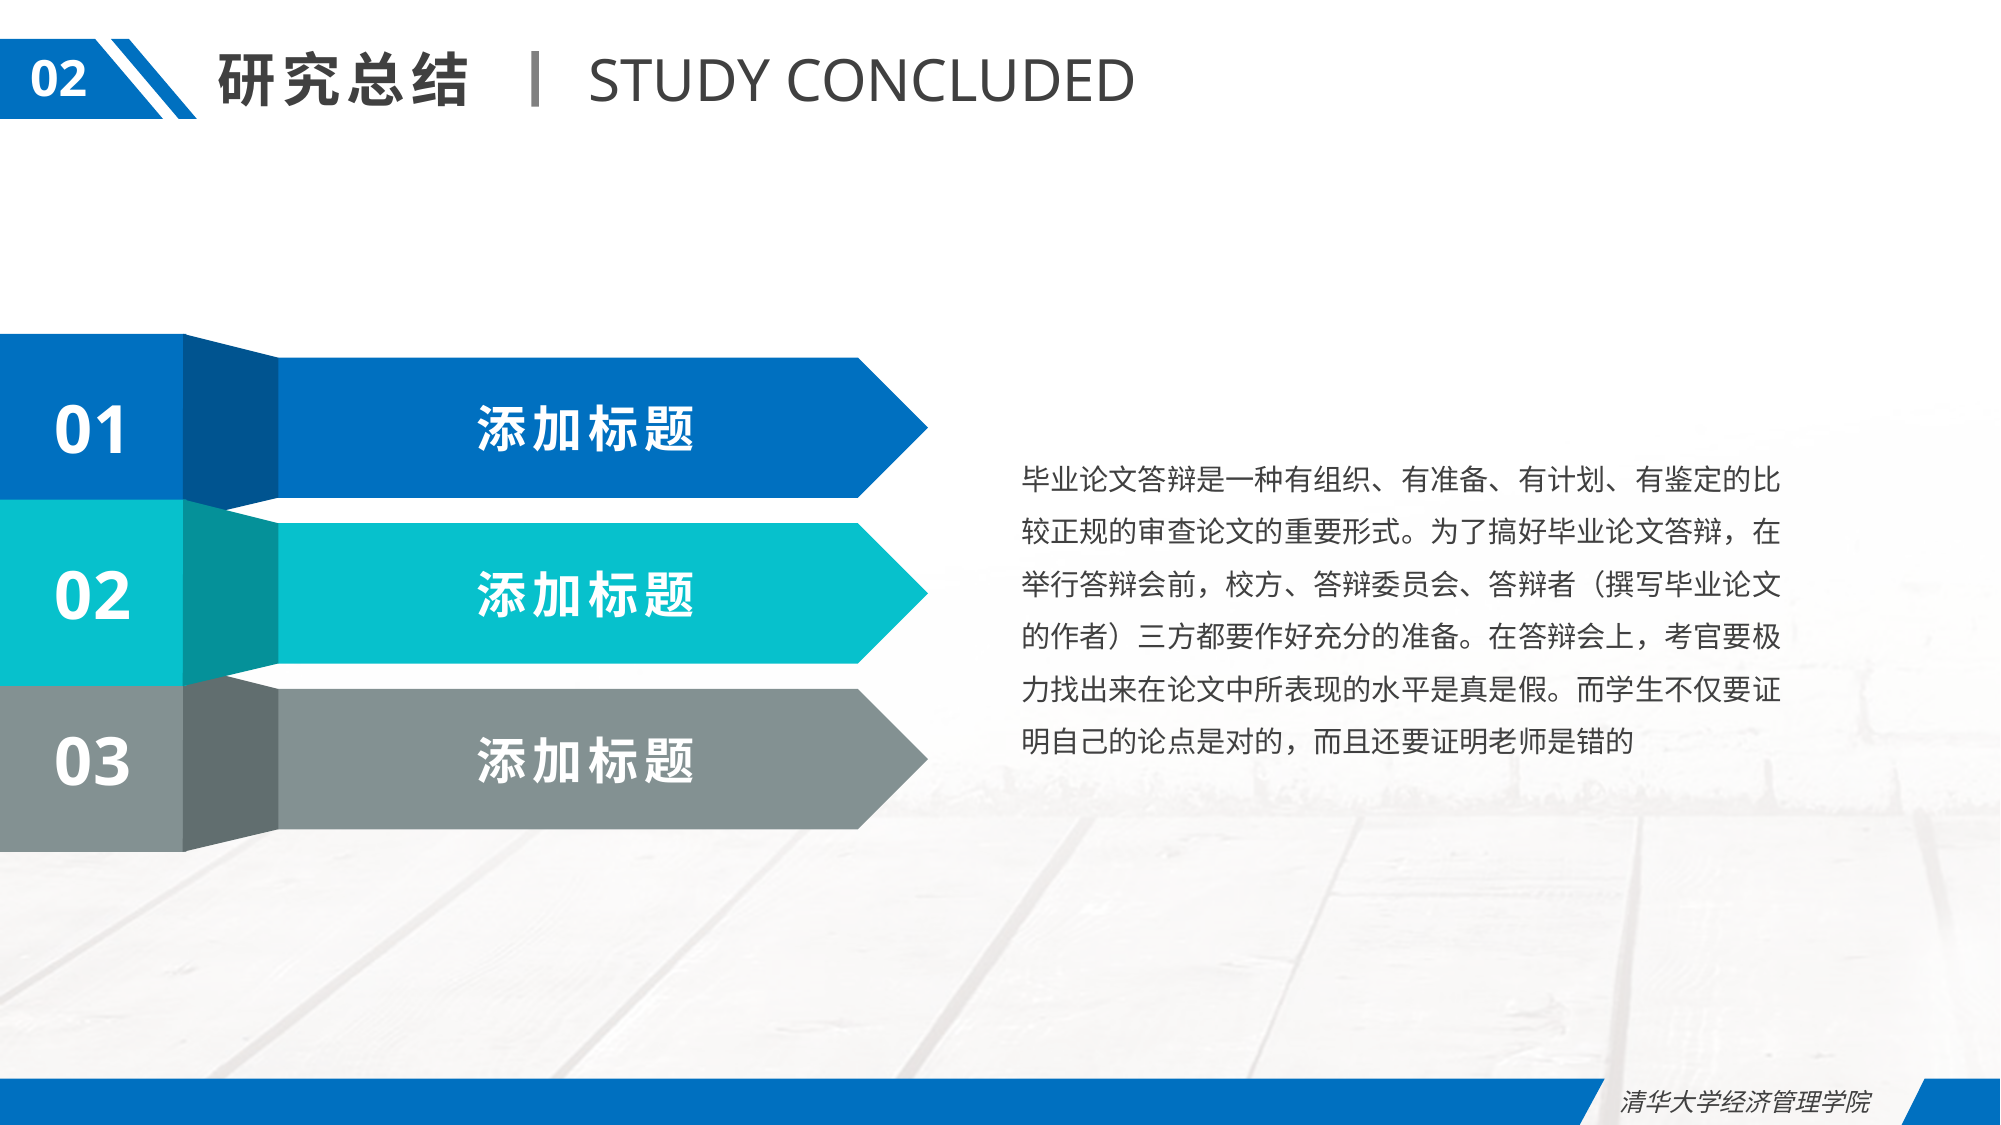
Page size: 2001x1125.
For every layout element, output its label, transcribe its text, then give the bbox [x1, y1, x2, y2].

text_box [0, 333, 929, 499]
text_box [0, 1078, 2000, 1125]
text_box 毕业论文答辩是一种有组织、有准备、有计划、有鉴定的比较正规的审查论文的重要形式。为了搞好毕业论文答辩，在举行答辩会前，校方、答辩委员会、答辩者（撰写毕业论文的作者）三方都要作好充分的准备。在答辩会上，考官要极力找出来在论文中所表现的水平是真是假。而学生不仅要证明自己的论点是对的，而且还要证明老师是错的 [1006, 436, 1800, 766]
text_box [0, 499, 929, 687]
text_box STUDY CONCLUDED [573, 36, 1153, 121]
text_box [530, 50, 540, 108]
text_box 研究总结 [203, 36, 498, 121]
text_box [0, 687, 929, 852]
picture [0, 0, 2001, 1125]
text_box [0, 38, 197, 119]
